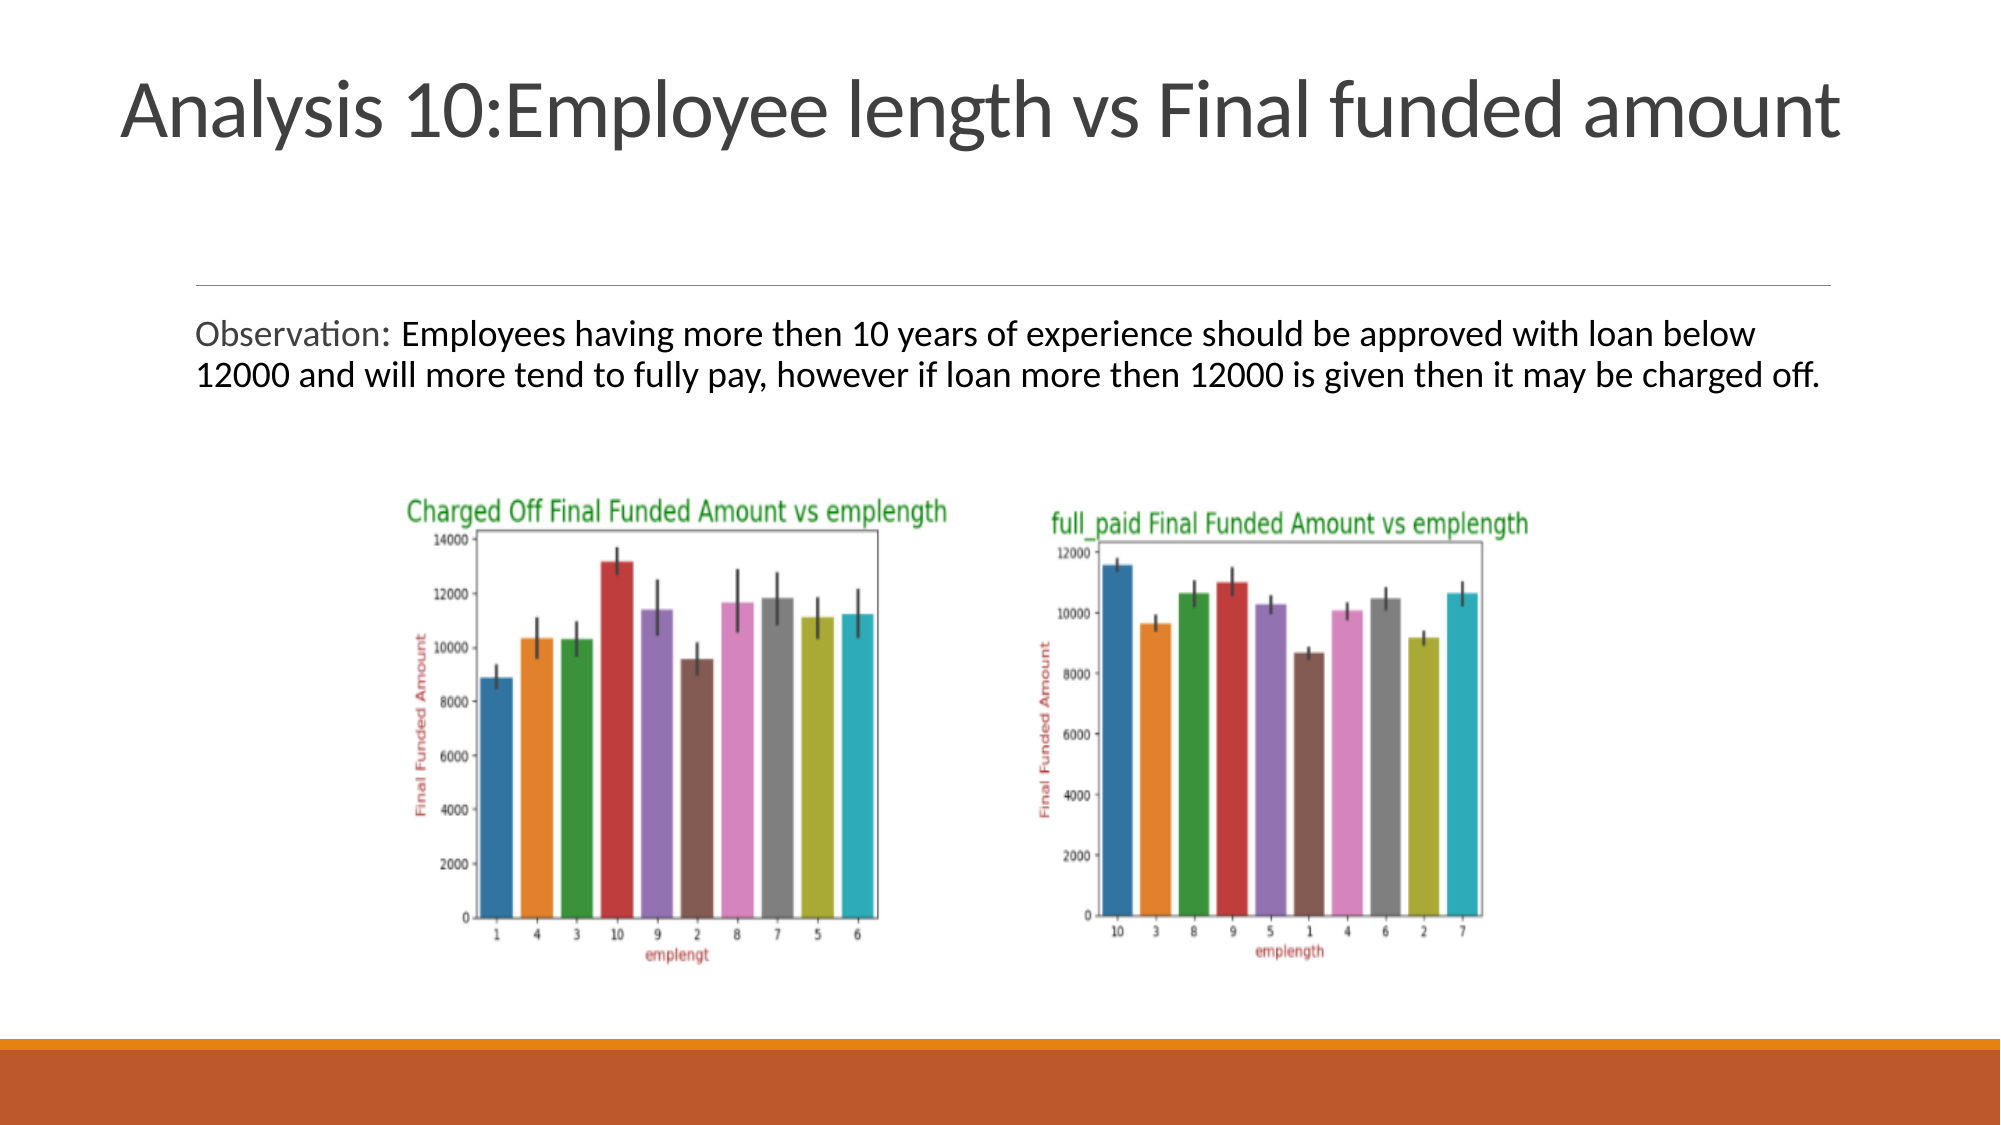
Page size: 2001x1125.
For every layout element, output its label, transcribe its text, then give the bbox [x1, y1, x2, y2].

title Analysis 10:Employee length vs Final funded amount [105, 47, 1884, 163]
picture [363, 464, 1579, 994]
list Observation: Employees having more then 10 years of experience should be approved with loan below 12000 and will more tend to fully pay, however if loan more then 12000 is given then it may be charged off. [180, 302, 1830, 963]
